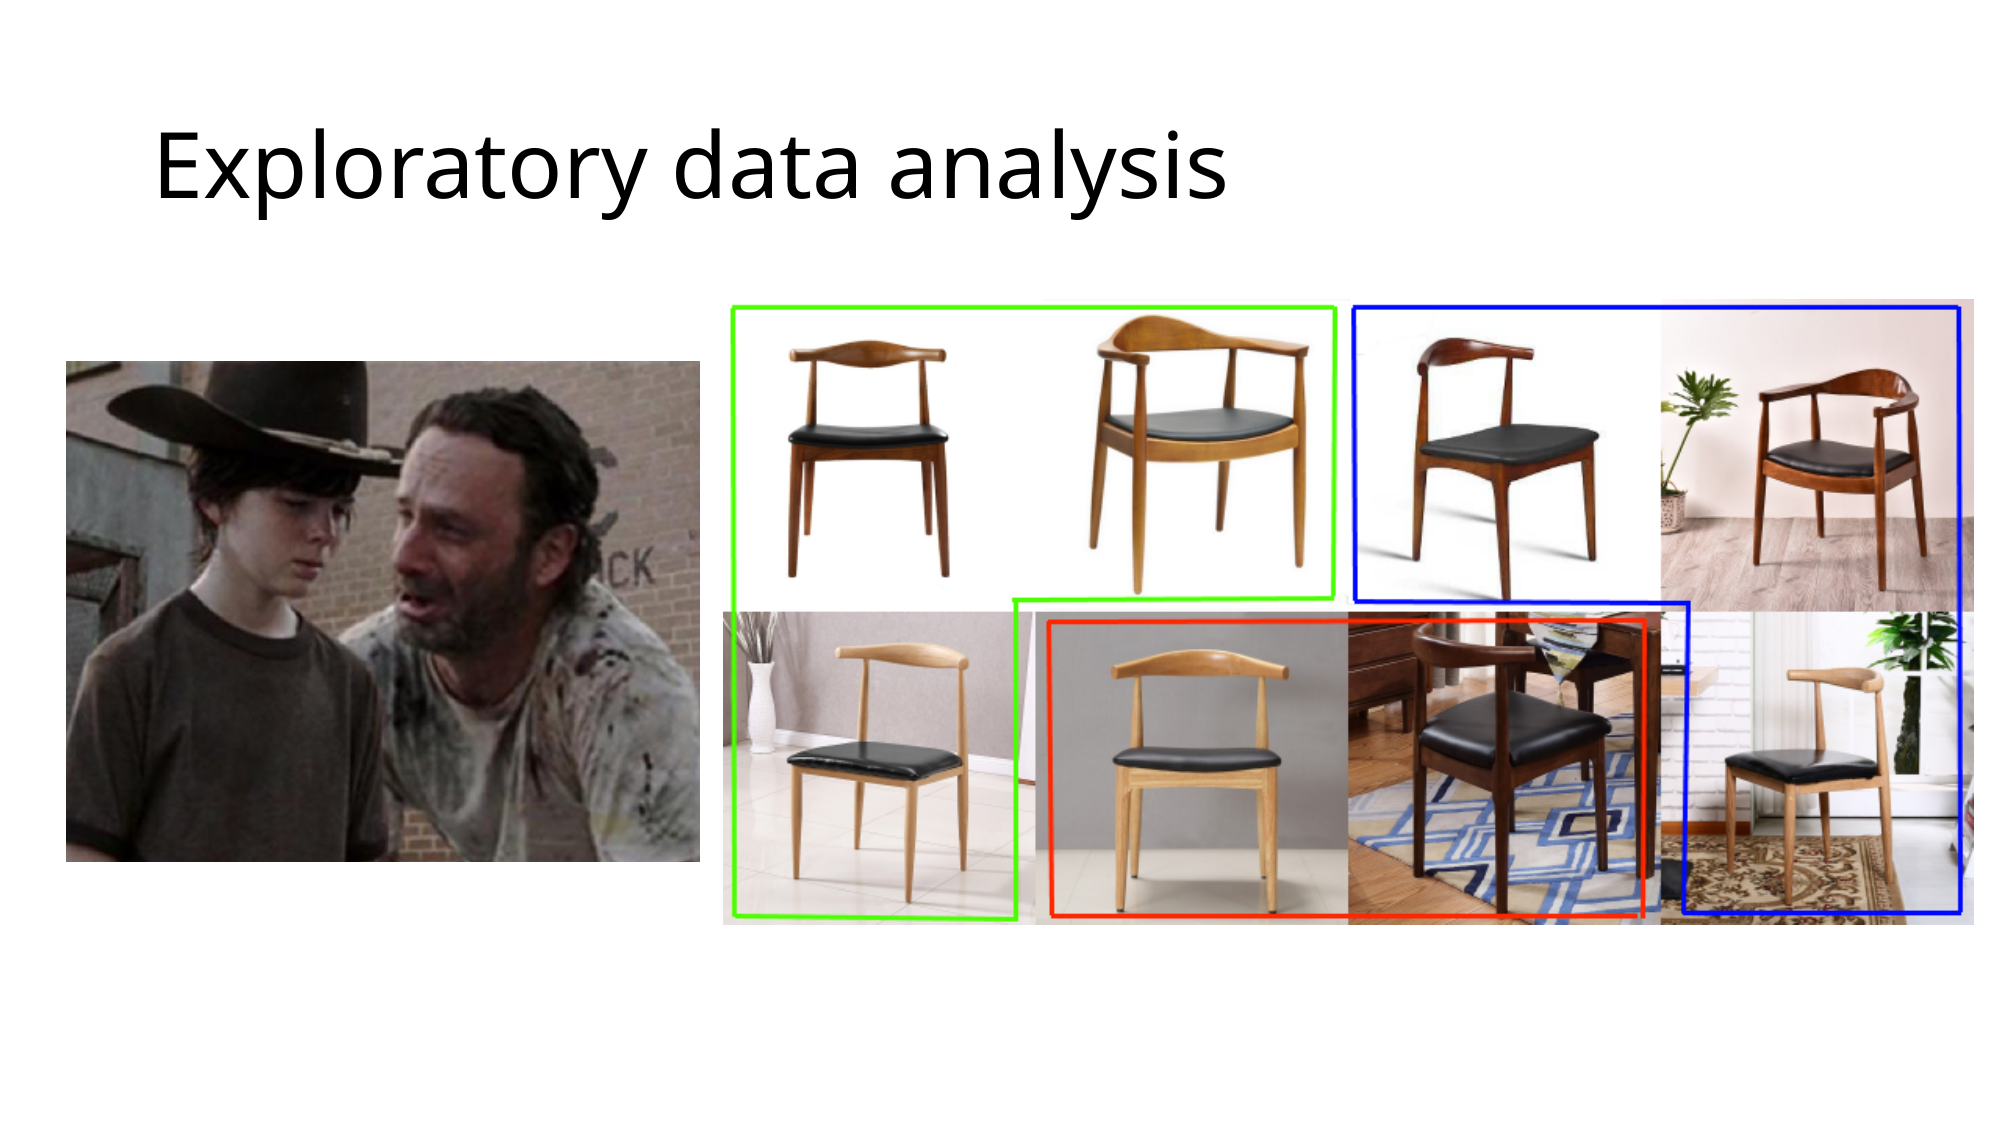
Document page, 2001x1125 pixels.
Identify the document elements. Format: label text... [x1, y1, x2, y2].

picture [66, 361, 700, 863]
title Exploratory data analysis [137, 59, 1863, 278]
picture [723, 299, 1974, 925]
